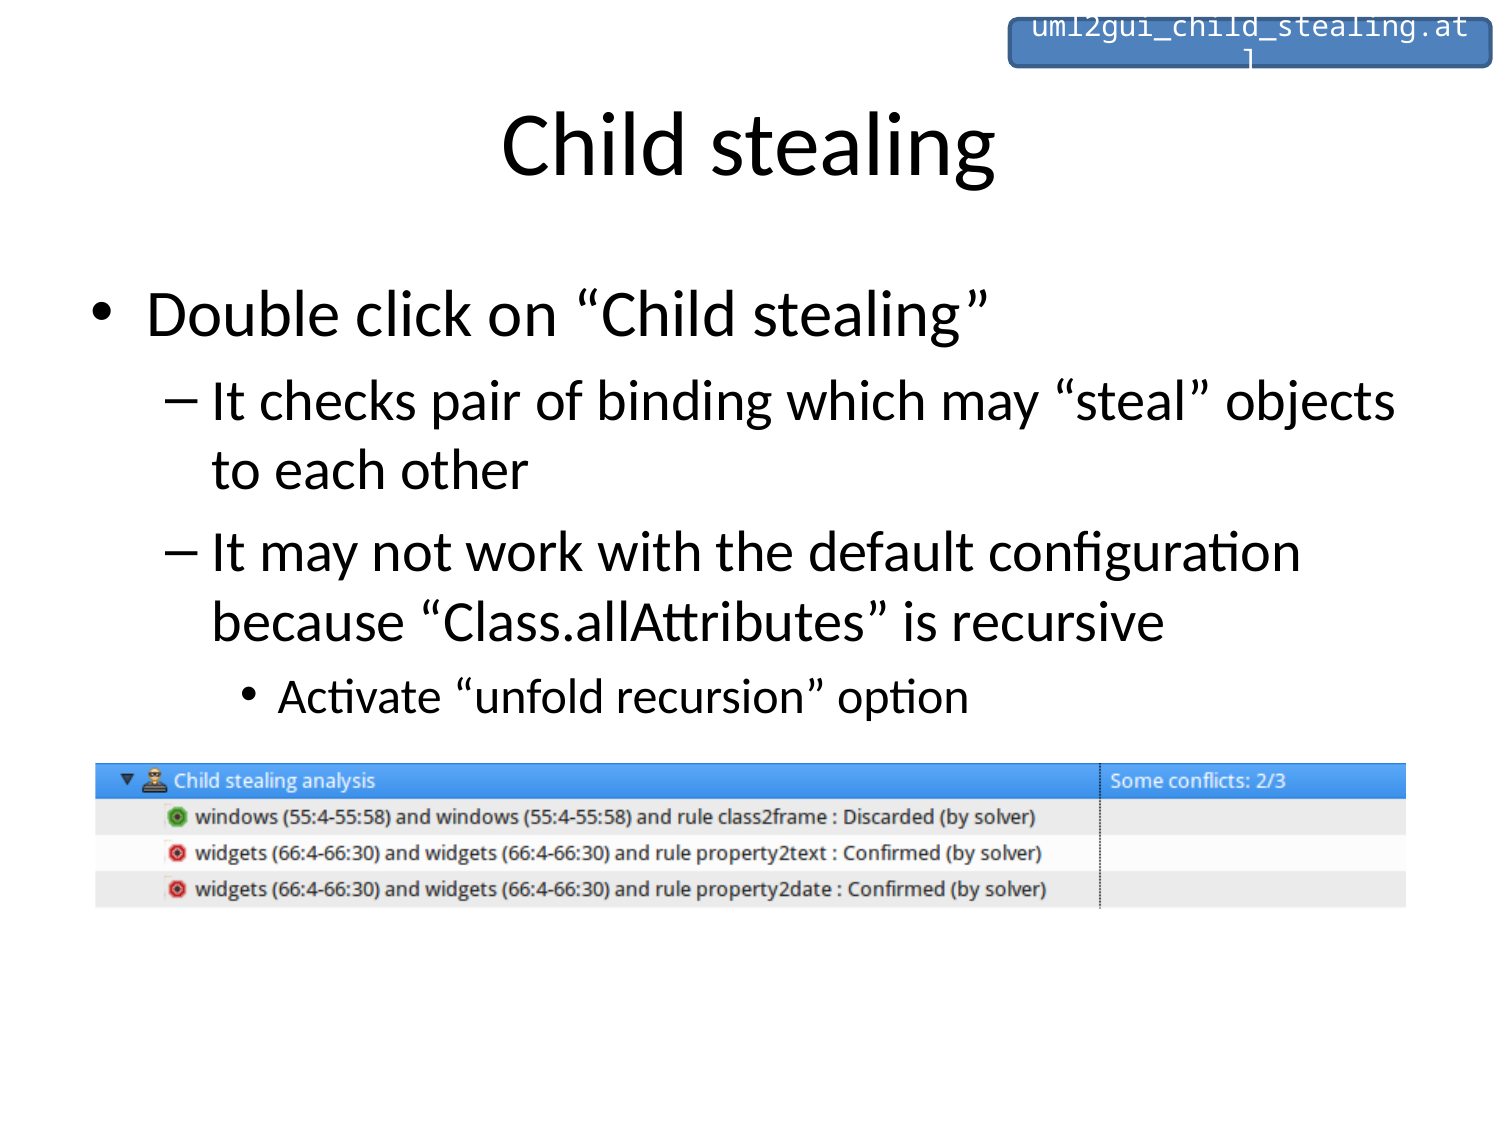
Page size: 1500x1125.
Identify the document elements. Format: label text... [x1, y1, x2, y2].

title Child stealing [75, 45, 1425, 233]
list Double click on “Child stealing” It checks pair of binding which may “steal” objects to each other It may not work with the default configuration because “Class.allAttributes” is recursive Activate “unfold recursion” option [75, 262, 1425, 1005]
picture [94, 763, 1406, 909]
text_box uml2gui_child_stealing.atl [1007, 16, 1493, 69]
